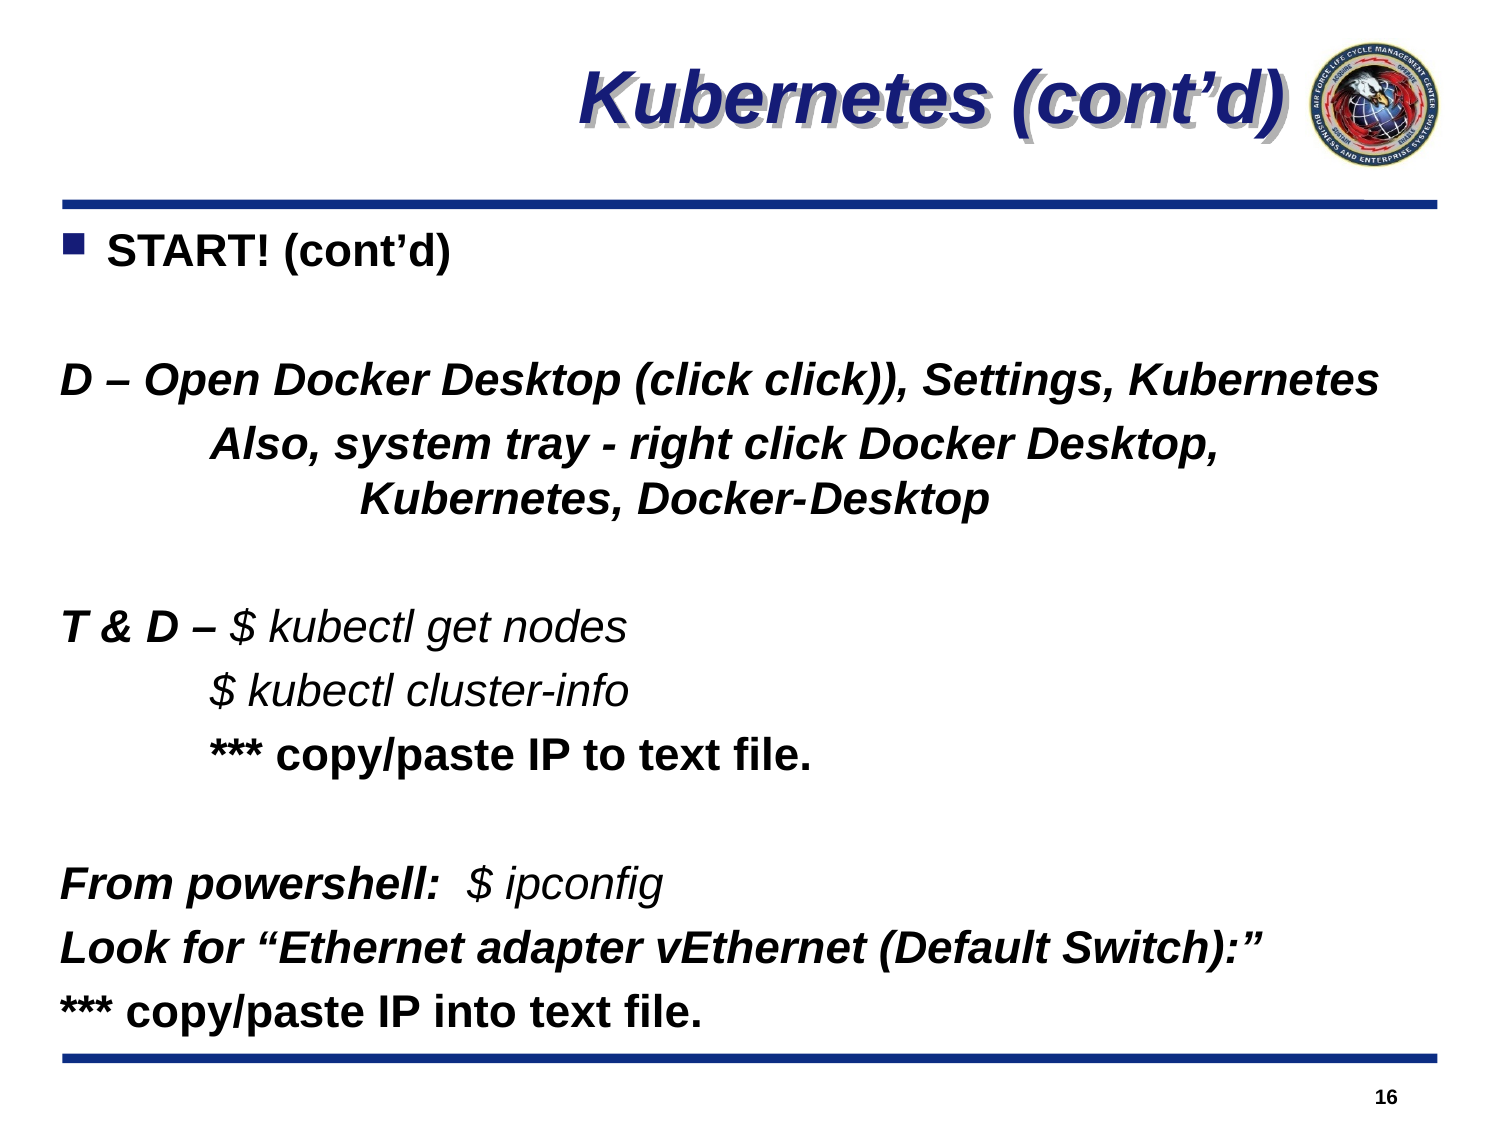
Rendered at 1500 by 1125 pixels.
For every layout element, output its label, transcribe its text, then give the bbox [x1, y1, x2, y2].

text_box START! (cont’d) D – Open Docker Desktop (click click)), Settings, Kubernetes Also, system tray - right click Docker Desktop, Kubernetes, Docker- Desktop T & D – $ kubectl get nodes $ kubectl cluster-info *** copy/paste IP to text file. From powershell: $ ipconfig Look for “Ethernet adapter vEthernet (Default Switch):” *** copy/paste IP into text file. [45, 213, 1445, 1045]
picture [1306, 38, 1445, 173]
text_box Kubernetes (cont’d) [173, 0, 1302, 188]
